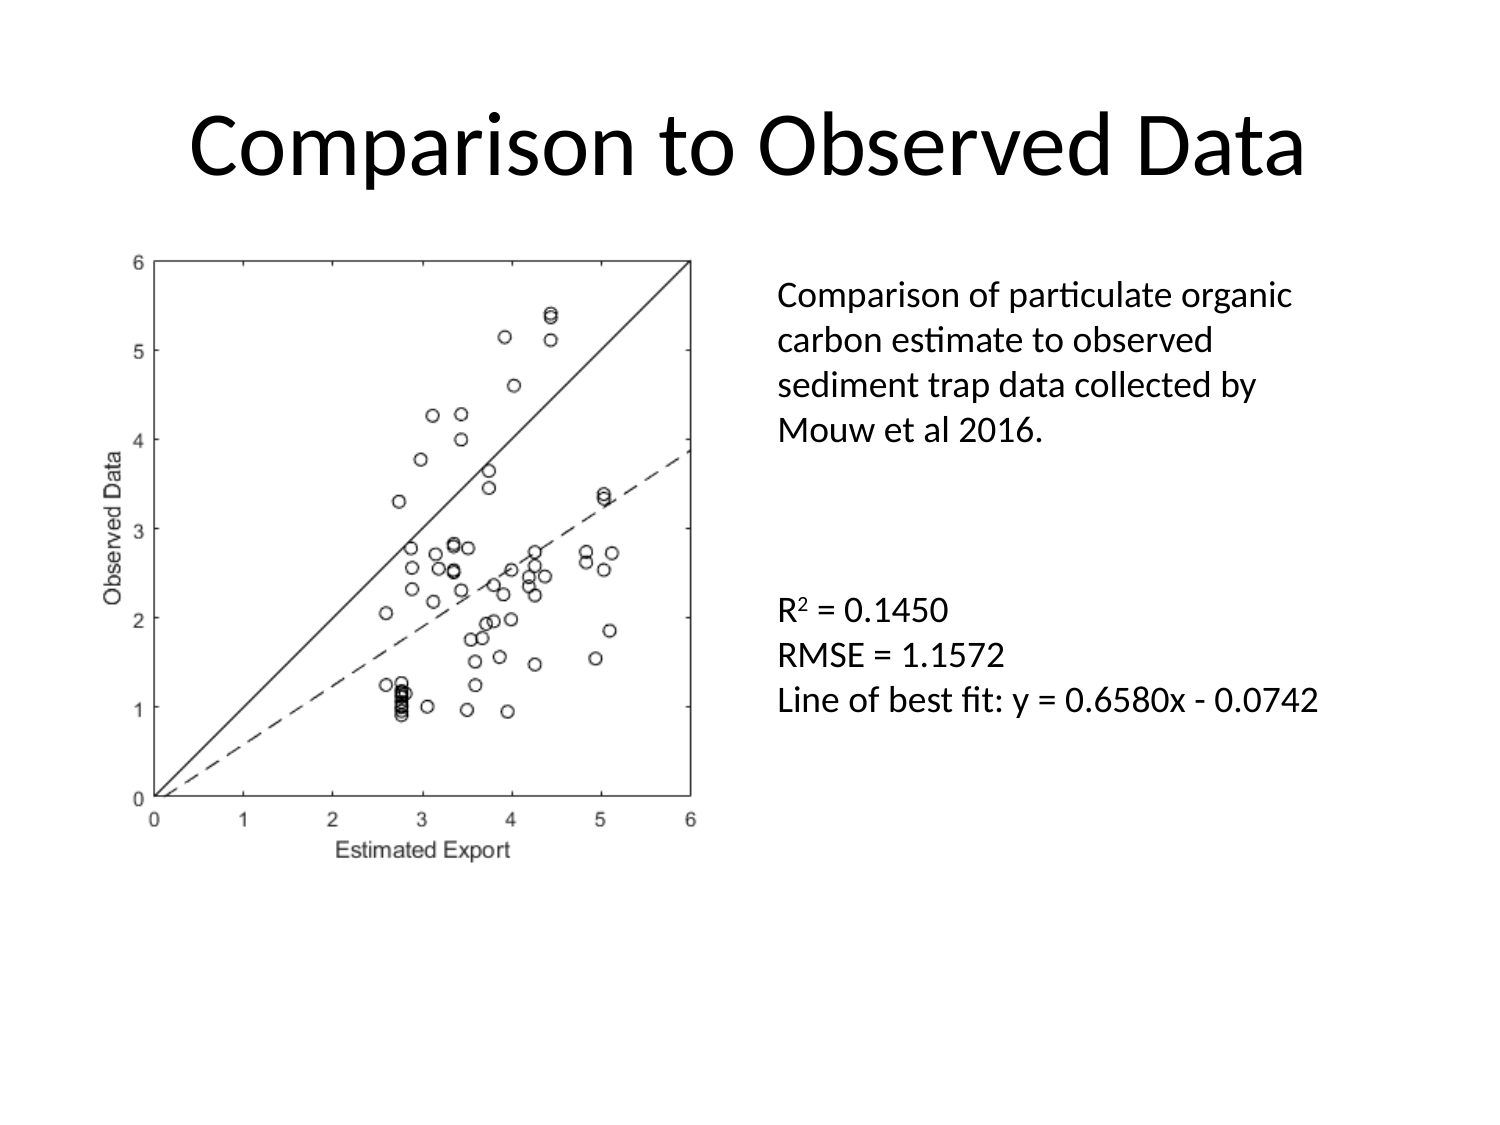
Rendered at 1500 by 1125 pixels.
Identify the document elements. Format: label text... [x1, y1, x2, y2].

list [74, 212, 726, 869]
title Comparison to Observed Data [75, 45, 1425, 233]
text_box Comparison of particulate organic carbon estimate to observed sediment trap data collected by Mouw et al 2016. R2 = 0.1450 RMSE = 1.1572 Line of best fit: y = 0.6580x - 0.0742 [762, 262, 1363, 773]
